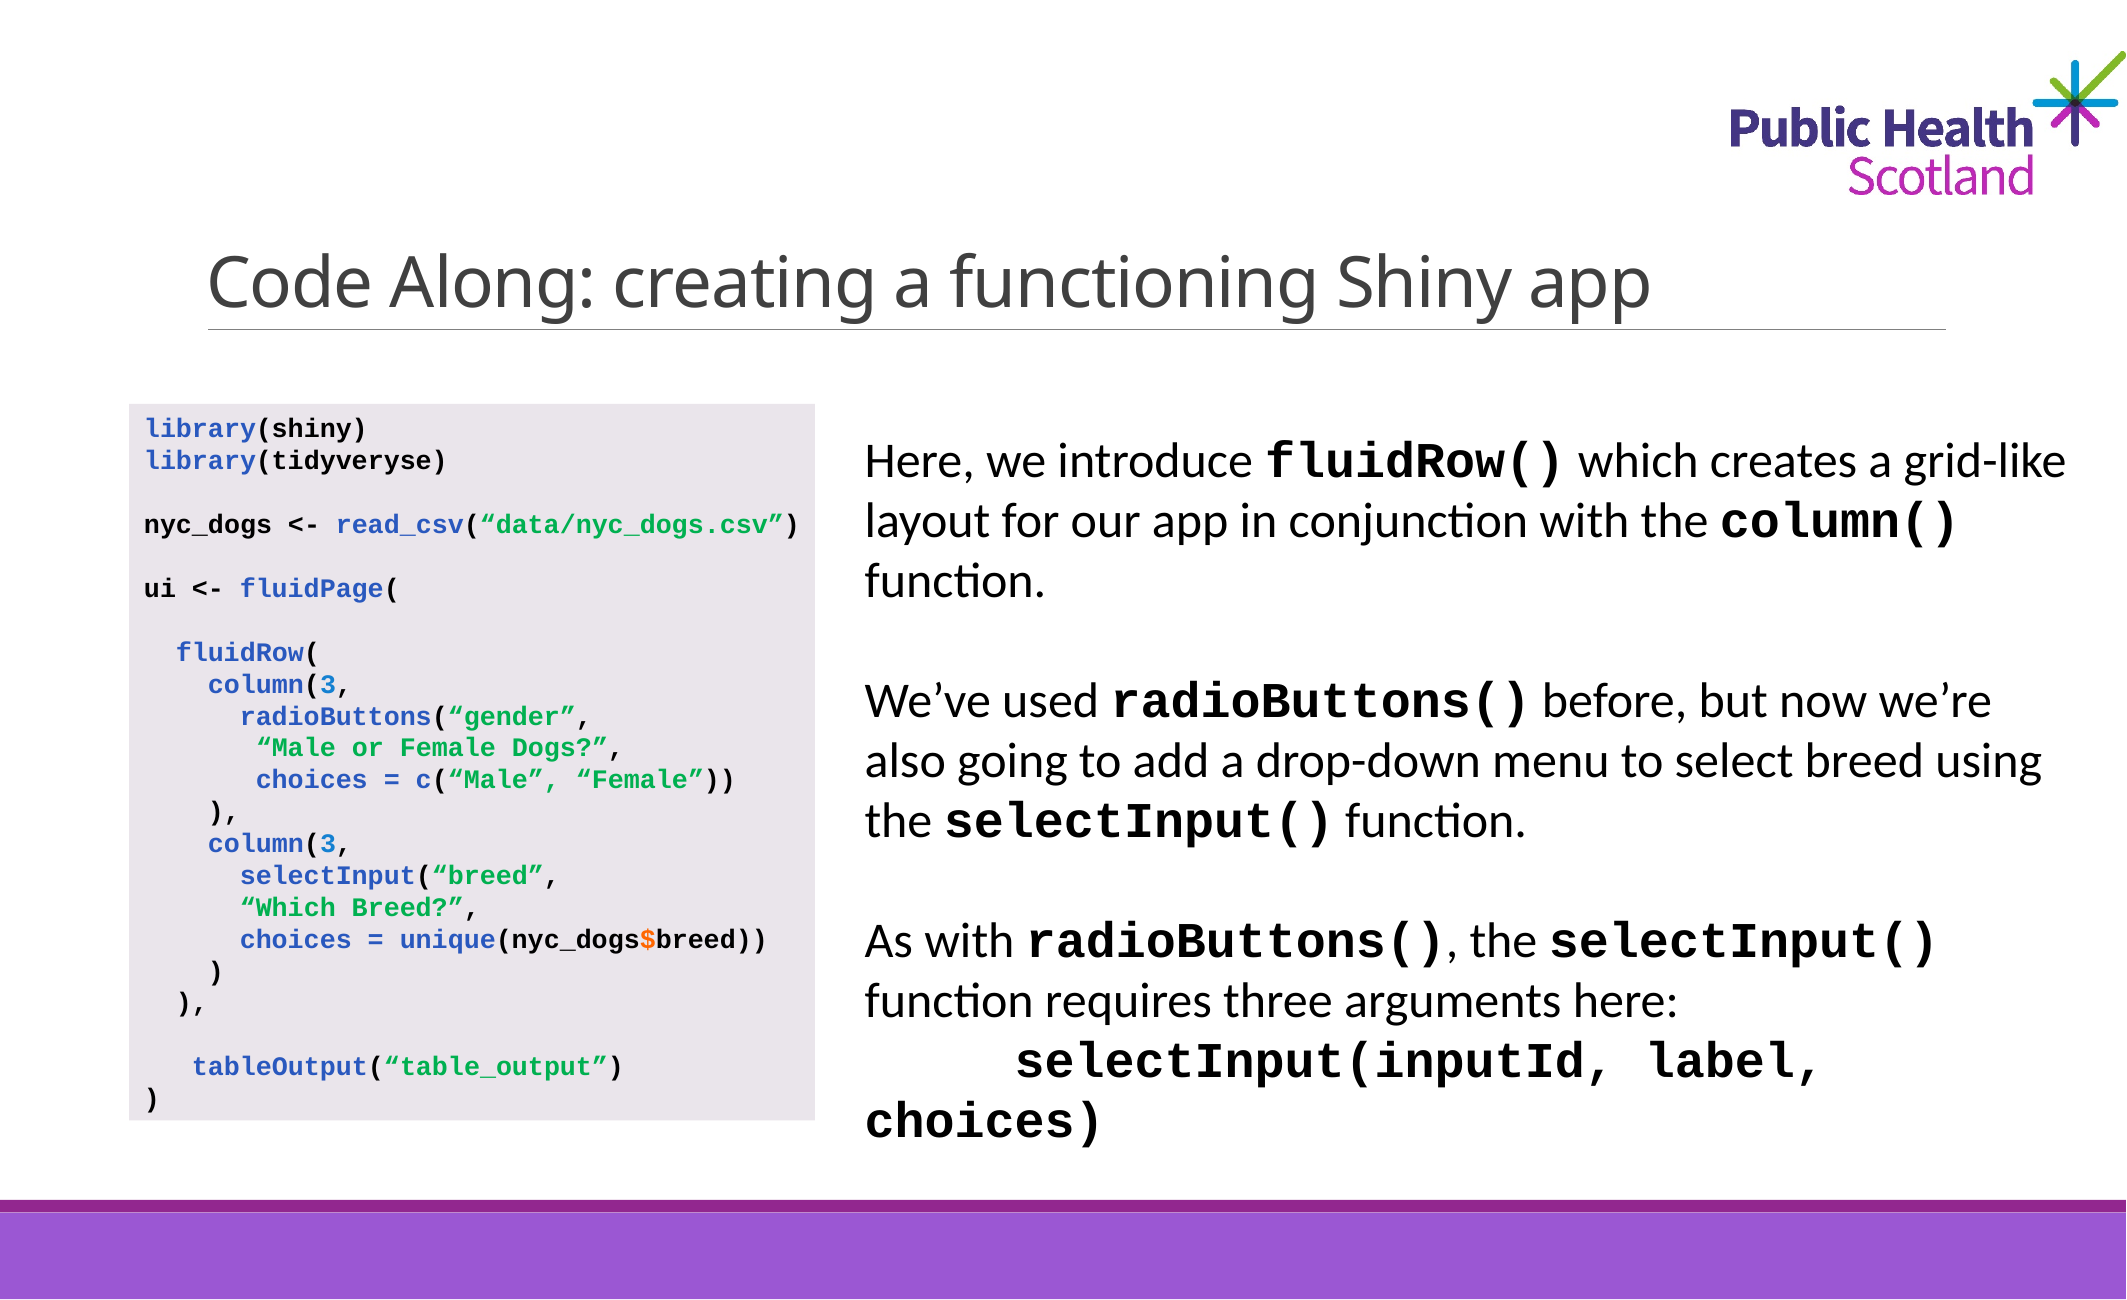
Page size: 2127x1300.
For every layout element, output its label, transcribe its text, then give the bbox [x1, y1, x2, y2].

picture [1730, 51, 2126, 195]
text_box library(shiny) library(tidyveryse) nyc_dogs <- read_csv(“data/nyc_dogs.csv”) ui <- fluidPage( fluidRow( column(3, radioButtons(“gender”, “Male or Female Dogs?”, choices = c(“Male”, “Female”)) ), column(3, selectInput(“breed”, “Which Breed?”, choices = unique(nyc_dogs$breed)) ) ), tableOutput(“table_output”) ) [129, 403, 815, 1121]
title Code Along: creating a functioning Shiny app [191, 54, 1946, 330]
text_box Here, we introduce fluidRow() which creates a grid-like layout for our app in conjunction with the column() function. We’ve used radioButtons() before, but now we’re also going to add a drop-down menu to select breed using the selectInput() function. As with radioButtons(), the selectInput() function requires three arguments here: selectInput(inputId, label, choices) [849, 420, 2086, 1215]
